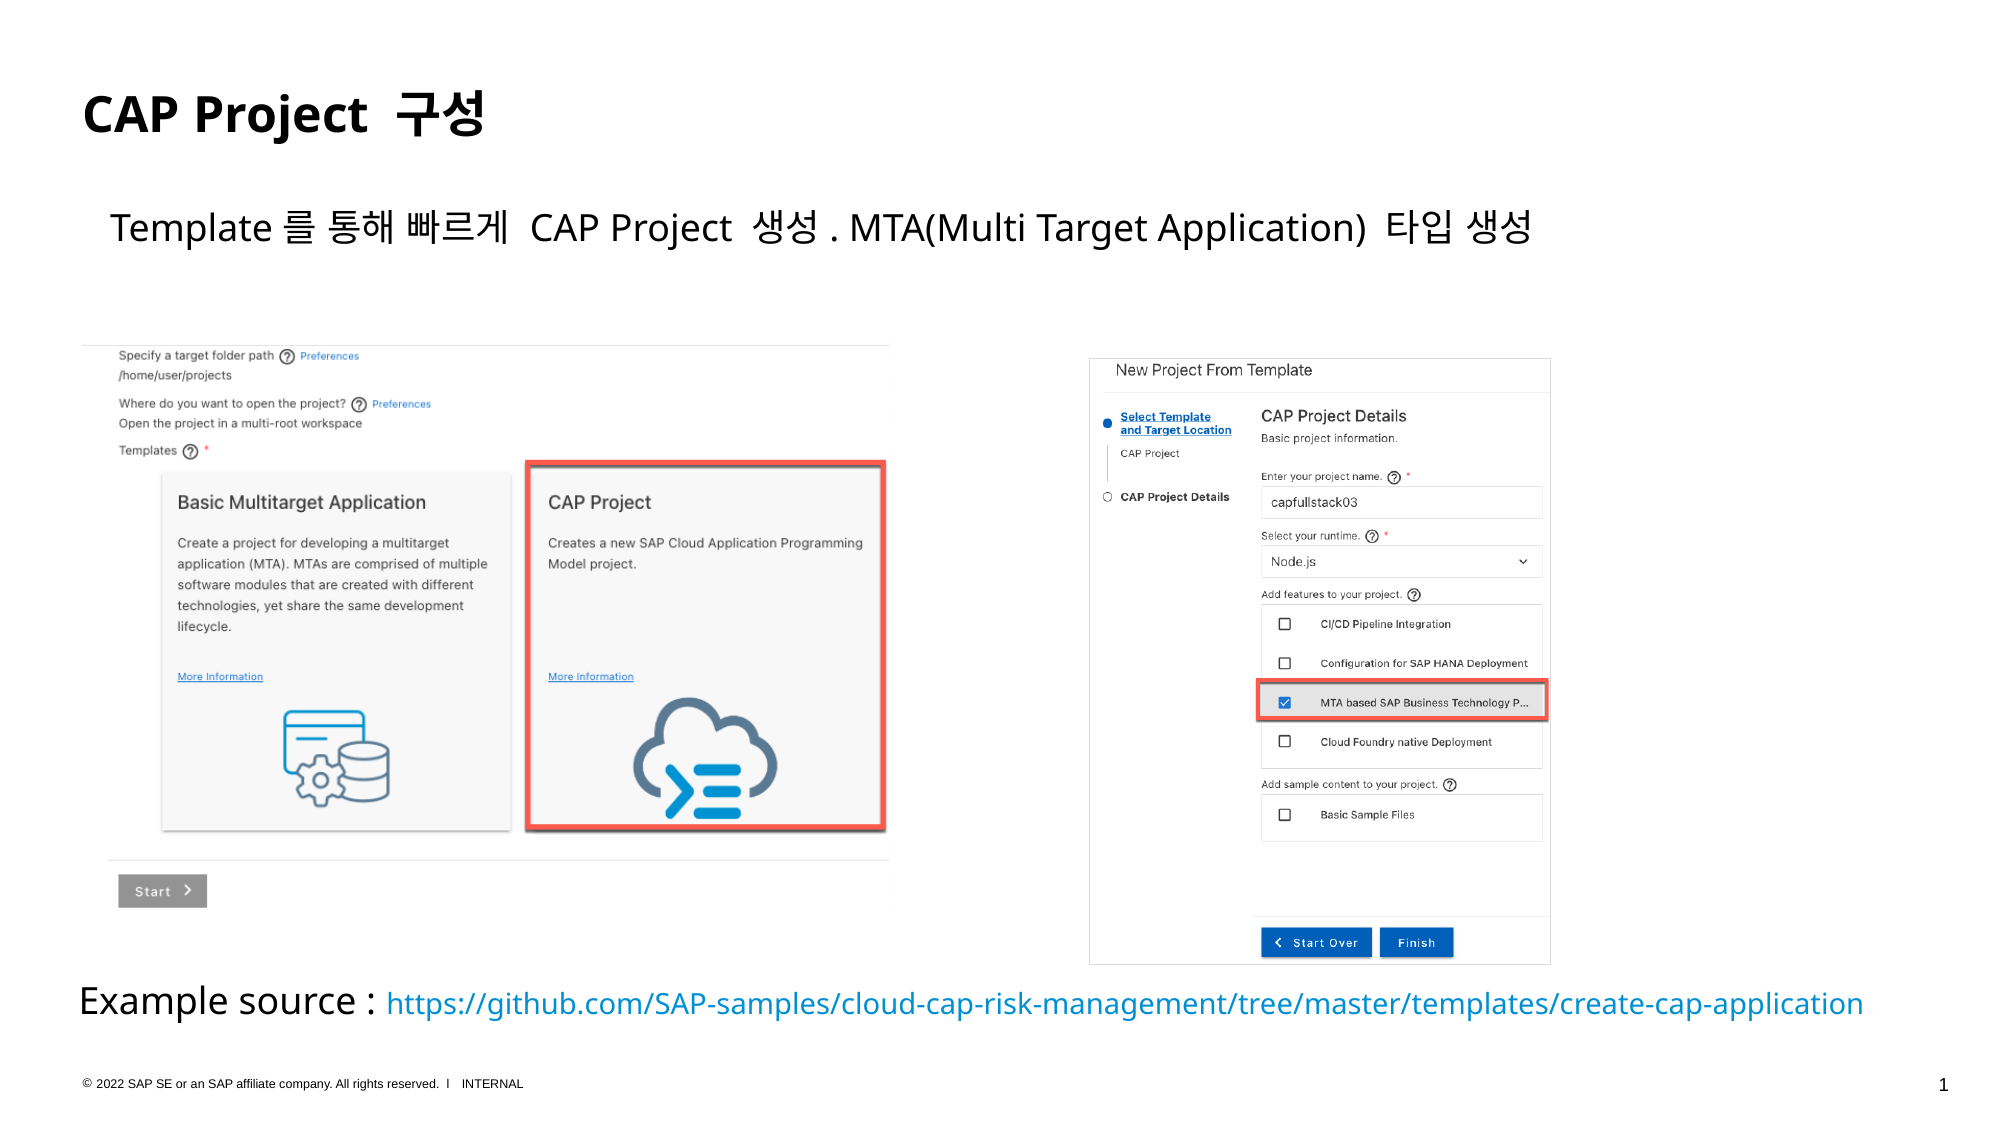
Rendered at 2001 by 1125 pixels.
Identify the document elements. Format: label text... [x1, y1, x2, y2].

picture [1089, 358, 1551, 965]
text_box Template를 통해 빠르게 CAP Project 생성. MTA(Multi Target Application) 타입 생성 [110, 203, 1535, 249]
text_box Example source : https://github.com/SAP-samples/cloud-cap-risk-management/tree/master/templates/create-cap-application [78, 977, 1866, 1023]
title CAP Project 구성 [82, 82, 1918, 144]
picture [82, 322, 890, 913]
